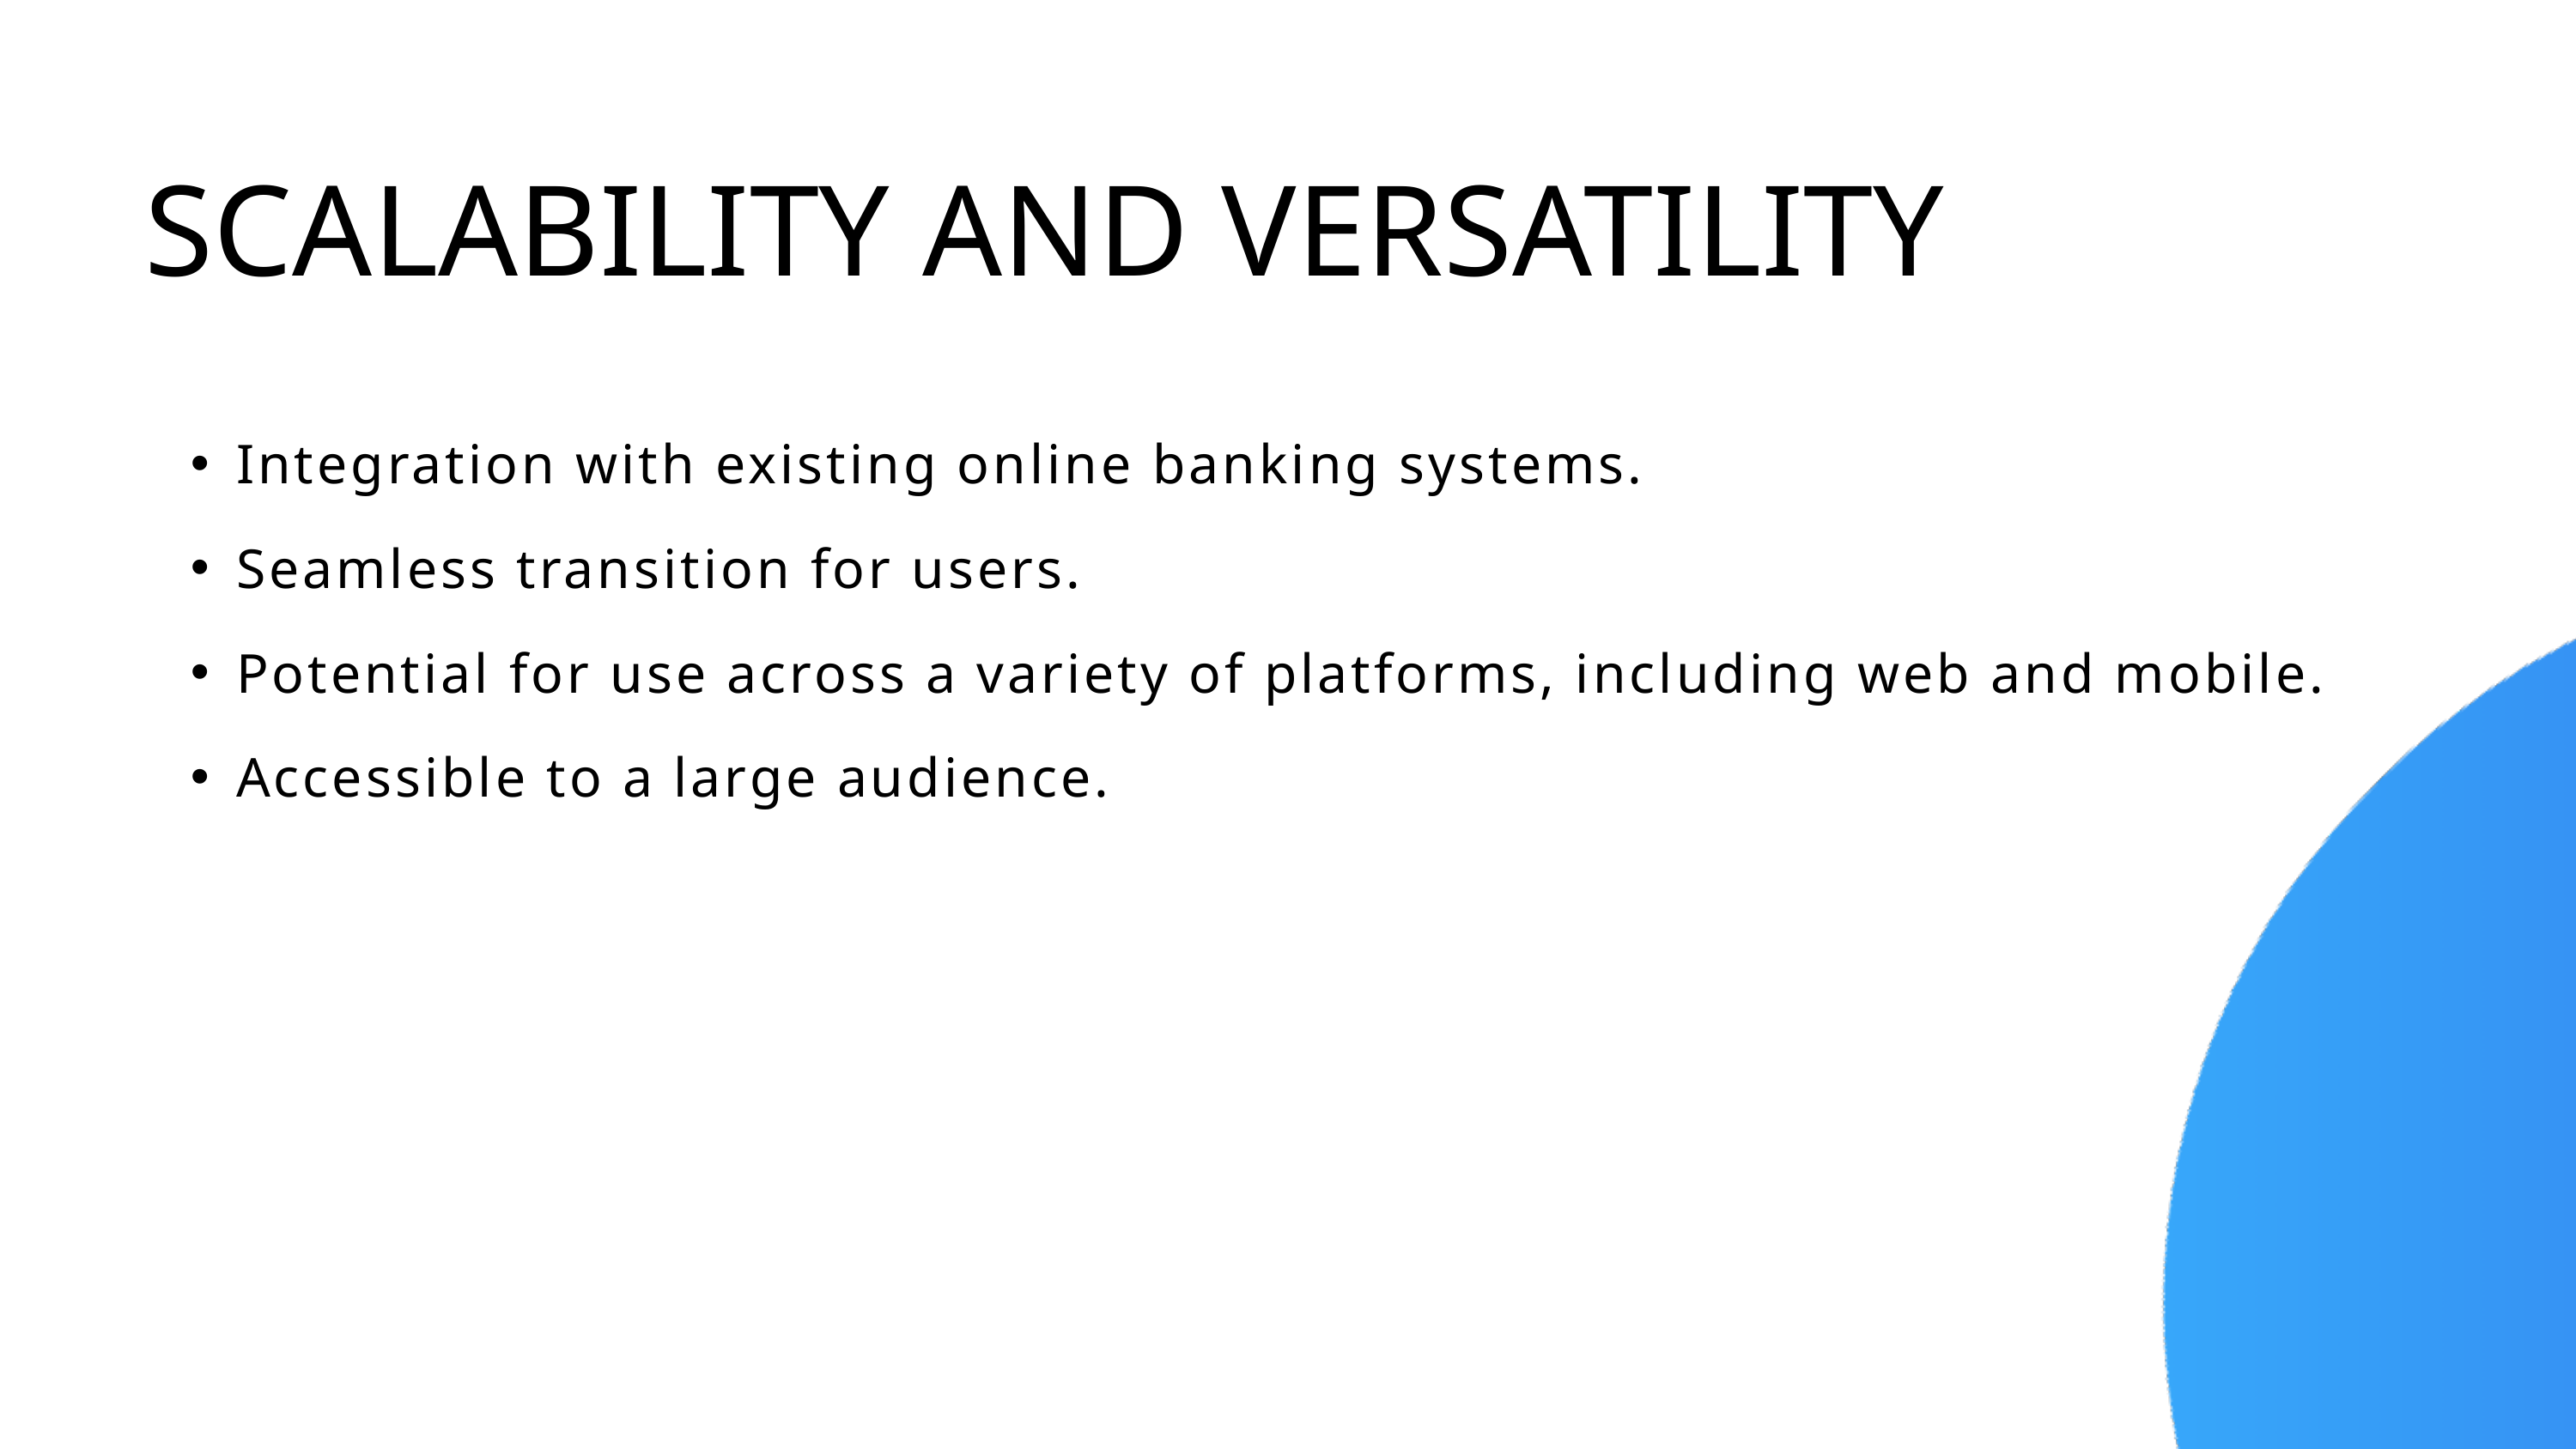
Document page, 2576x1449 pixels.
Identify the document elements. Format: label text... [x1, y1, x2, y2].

text_box SCALABILITY AND VERSATILITY [144, 125, 2432, 301]
text_box Integration with existing online banking systems. Seamless transition for users. Potential for use across a variety of platforms, including web and mobile. Accessible to a large audience. [144, 390, 2432, 913]
picture [1856, 563, 2576, 1449]
